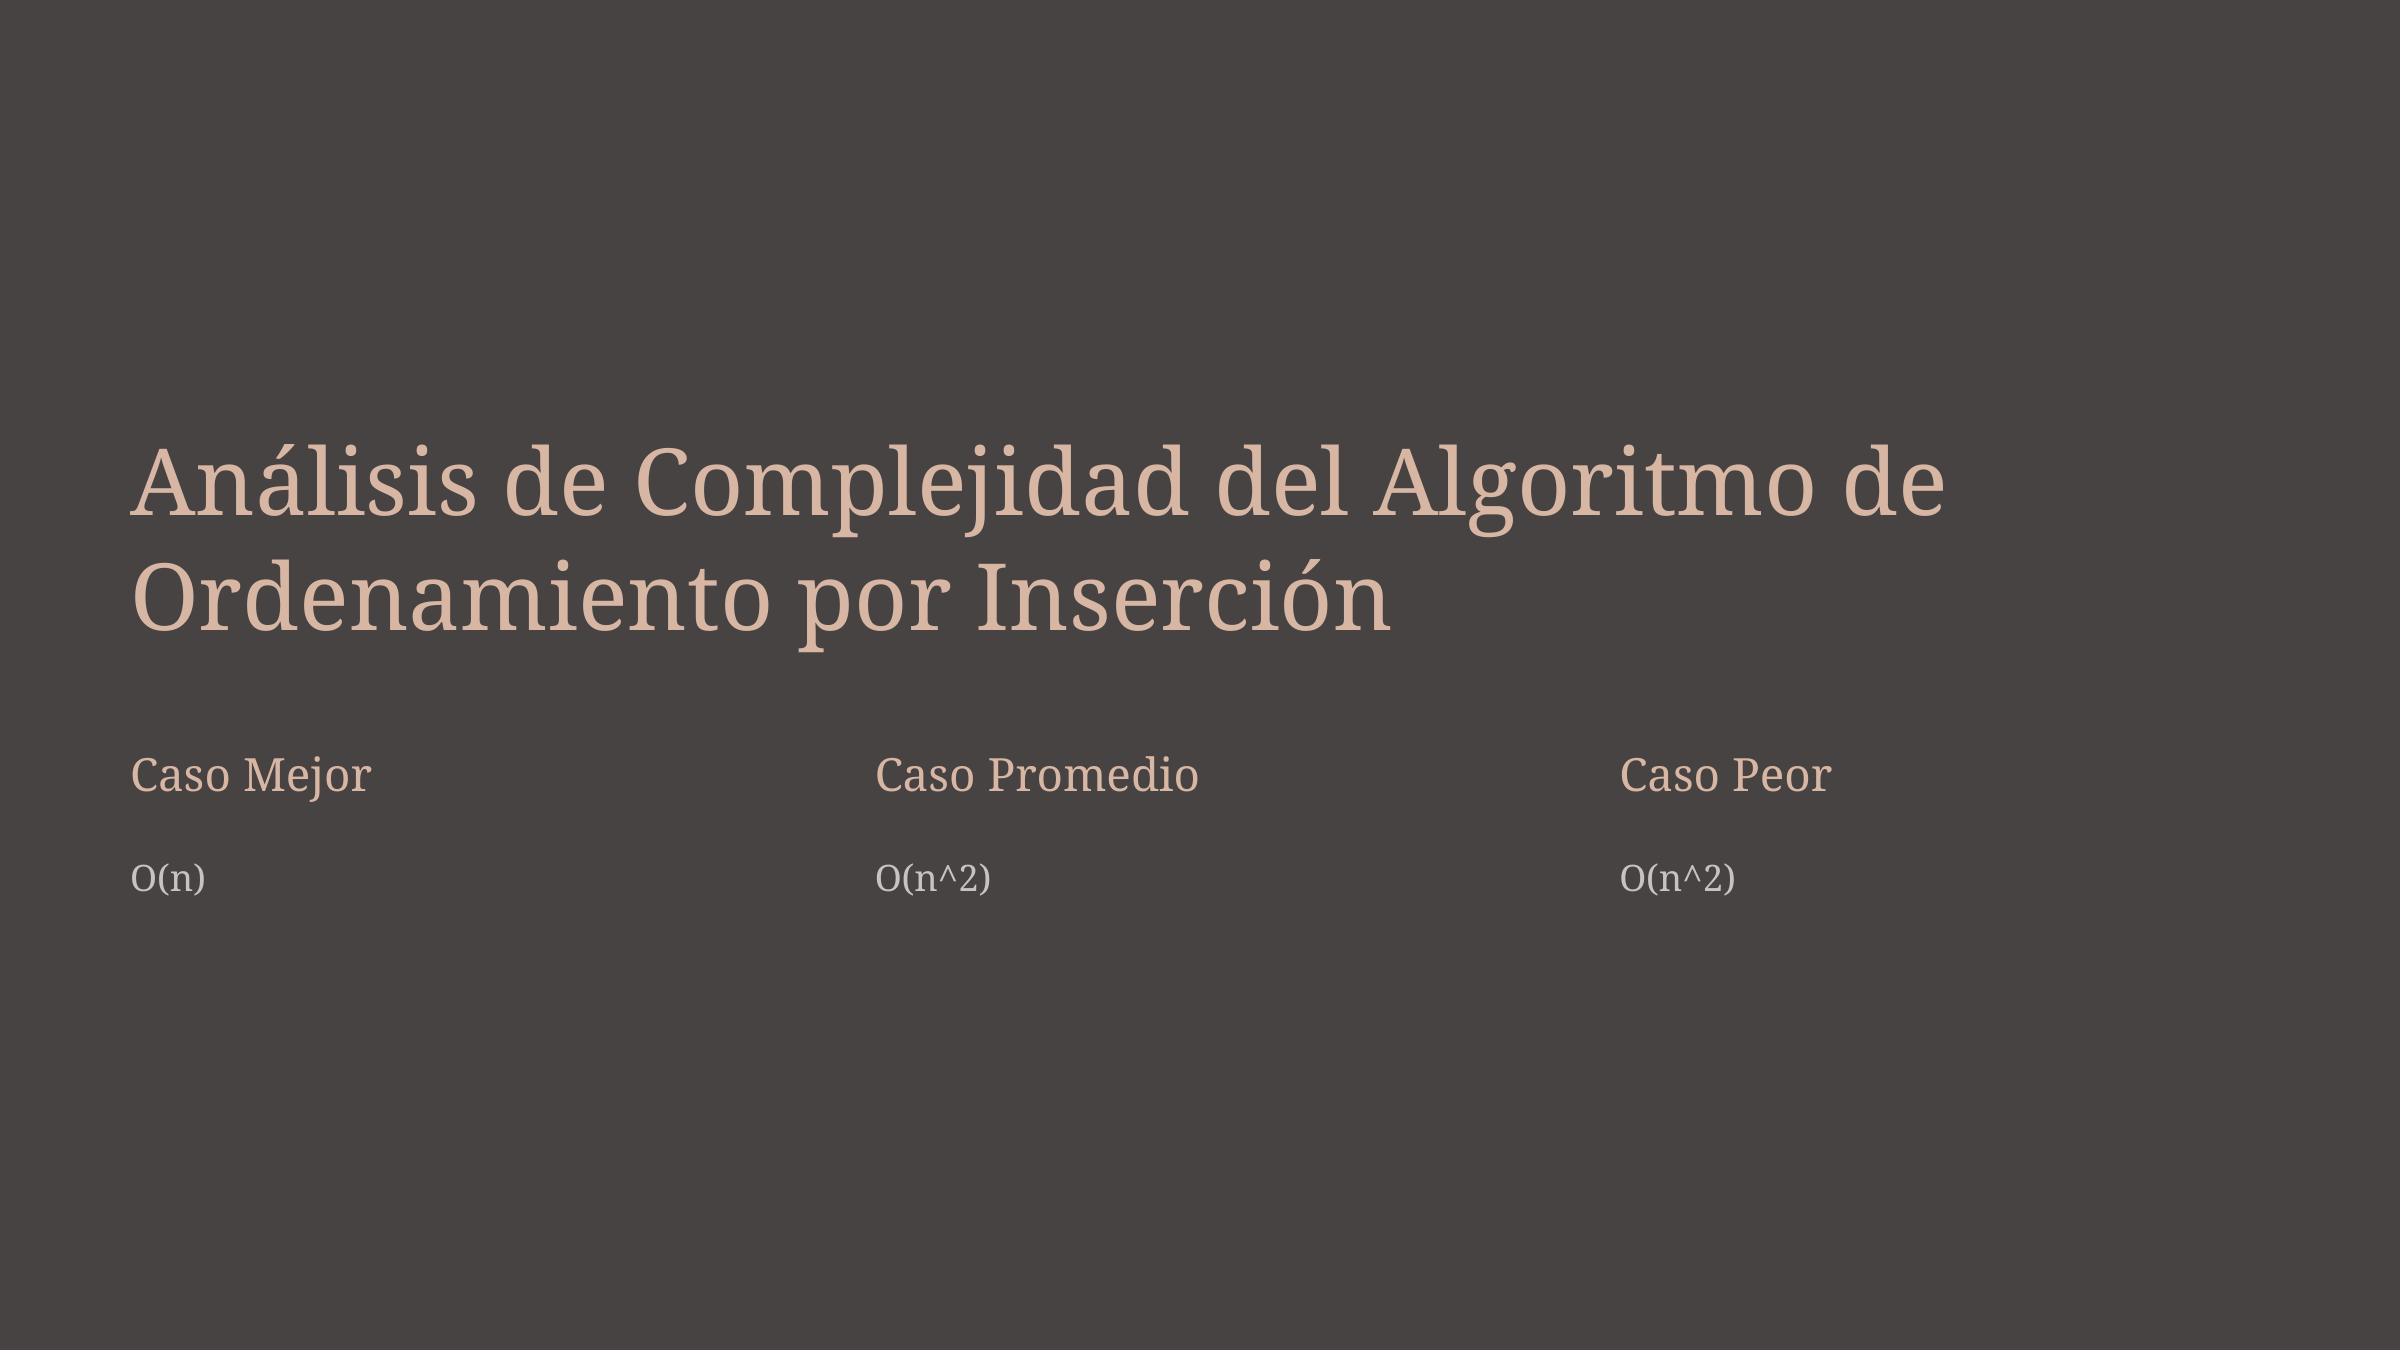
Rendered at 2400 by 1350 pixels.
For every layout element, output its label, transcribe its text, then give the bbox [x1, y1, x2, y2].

text_box [0, 0, 2400, 1350]
text_box Caso Mejor [130, 743, 596, 802]
text_box O(n^2) [1619, 838, 2272, 899]
text_box Caso Promedio [874, 743, 1340, 802]
text_box Análisis de Complejidad del Algoritmo de Ordenamiento por Inserción [130, 417, 2270, 651]
text_box O(n) [130, 838, 783, 899]
text_box Caso Peor [1619, 743, 2085, 802]
text_box O(n^2) [874, 838, 1528, 899]
